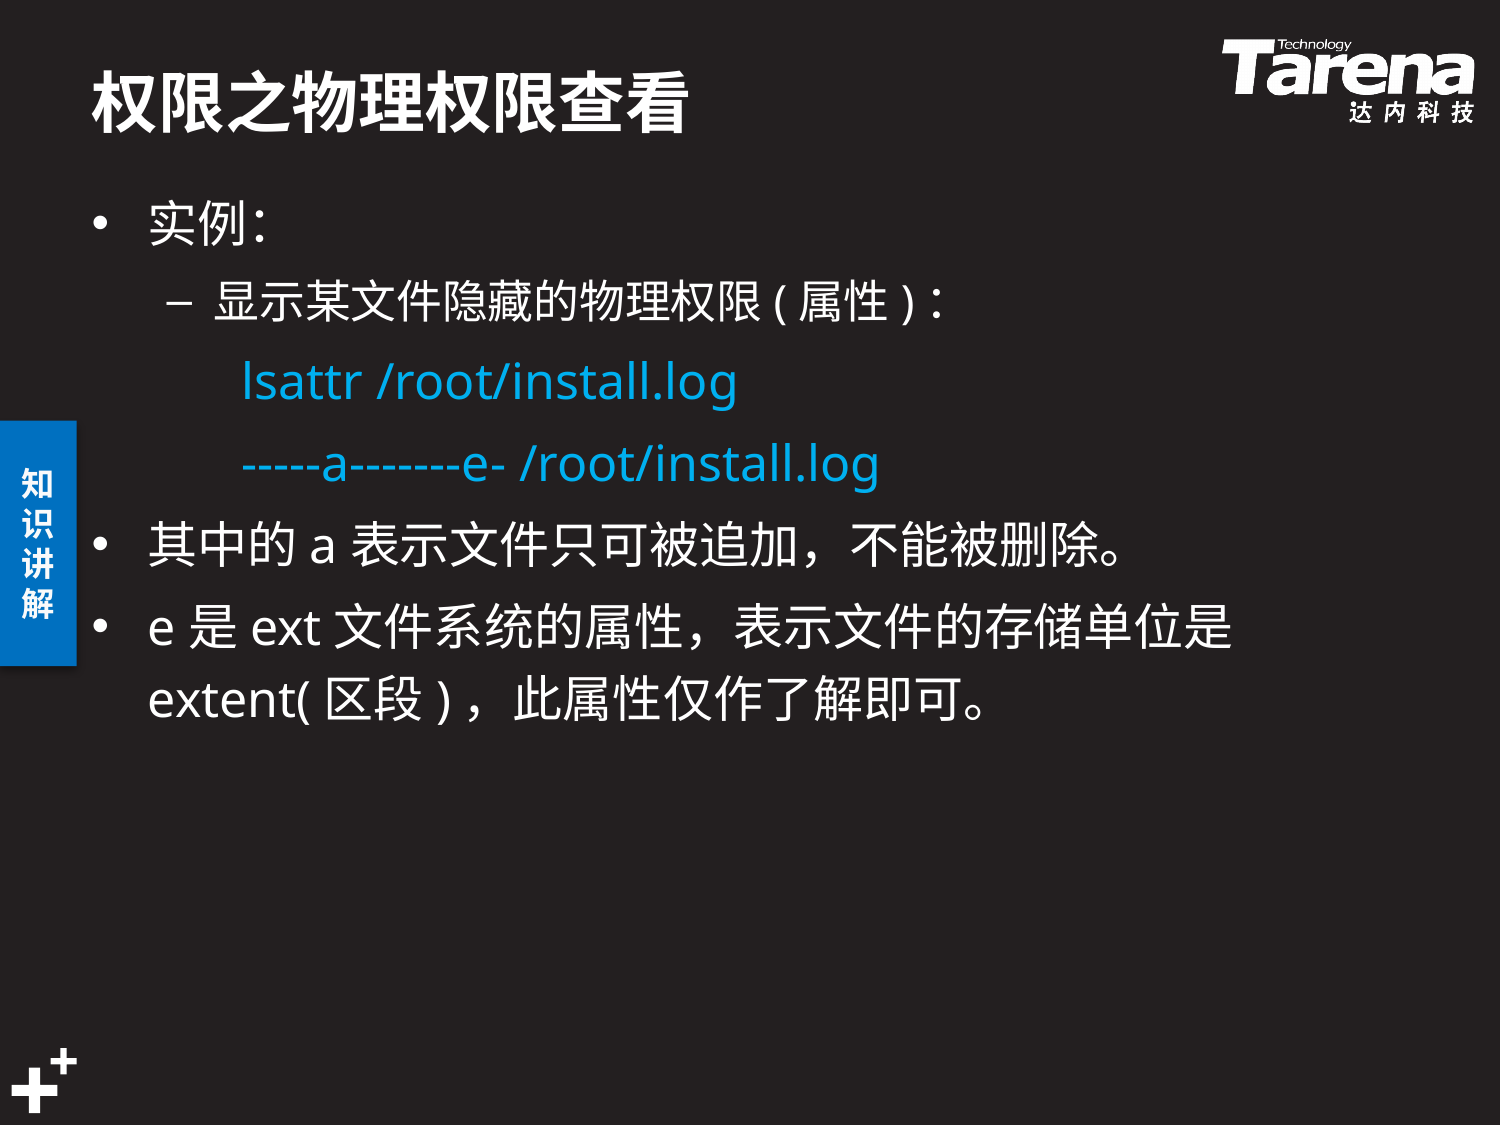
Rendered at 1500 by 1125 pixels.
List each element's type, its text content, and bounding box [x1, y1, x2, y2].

list 实例： 显示某文件隐藏的物理权限(属性)： lsattr /root/install.log -----a-------e- /root/install.log 其中的a表示文件只可被追加，不能被删除。 e是ext文件系统的属性，表示文件的存储单位是extent(区段)，此属性仅作了解即可。 [76, 172, 1400, 745]
title 权限之物理权限查看 [76, 42, 1188, 160]
picture [1222, 39, 1475, 123]
